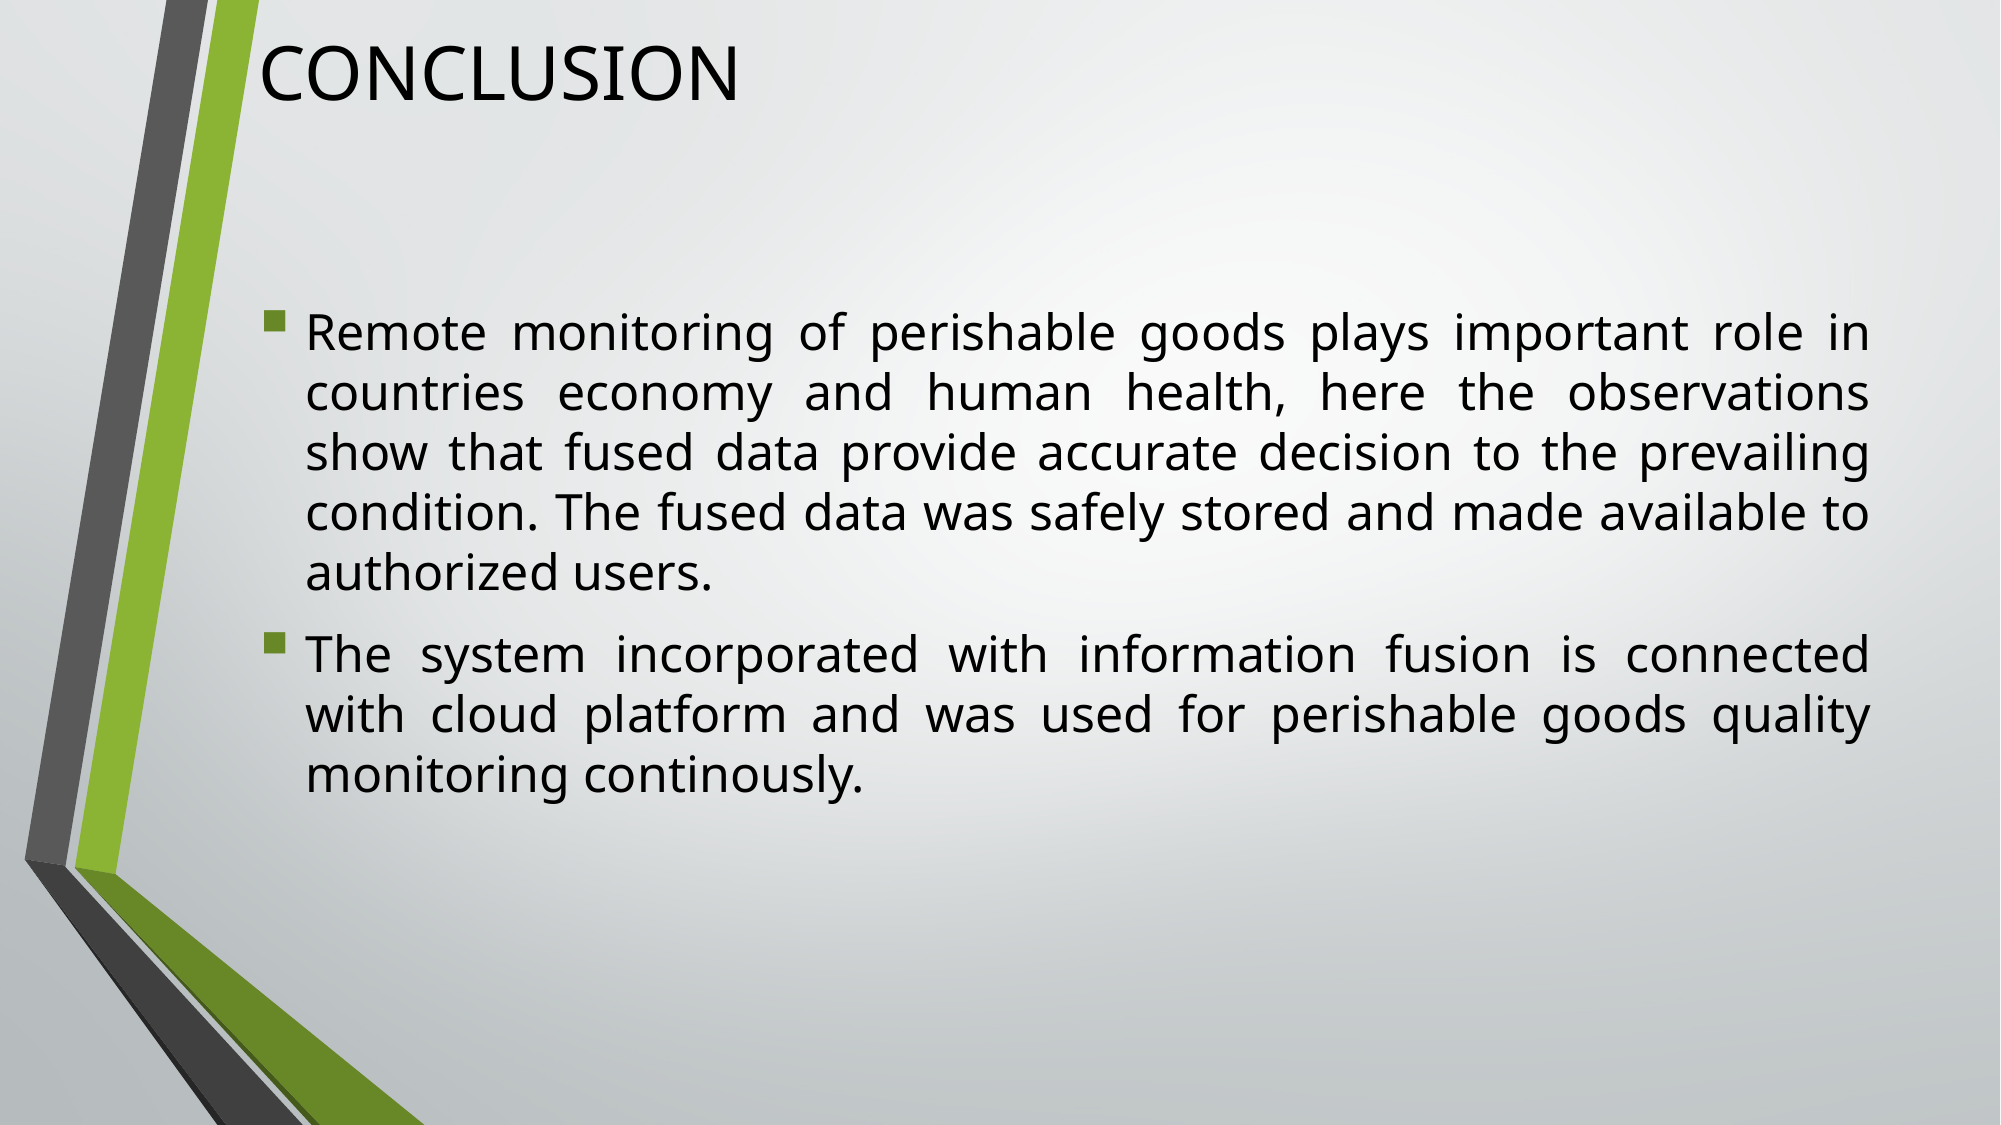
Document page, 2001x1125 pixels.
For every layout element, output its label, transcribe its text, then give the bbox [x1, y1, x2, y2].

title CONCLUSION [243, 0, 1887, 141]
list Remote monitoring of perishable goods plays important role in countries economy and human health, here the observations show that fused data provide accurate decision to the prevailing condition. The fused data was safely stored and made available to authorized users. The system incorporated with information fusion is connected with cloud platform and was used for perishable goods quality monitoring continously. [243, 153, 1887, 950]
